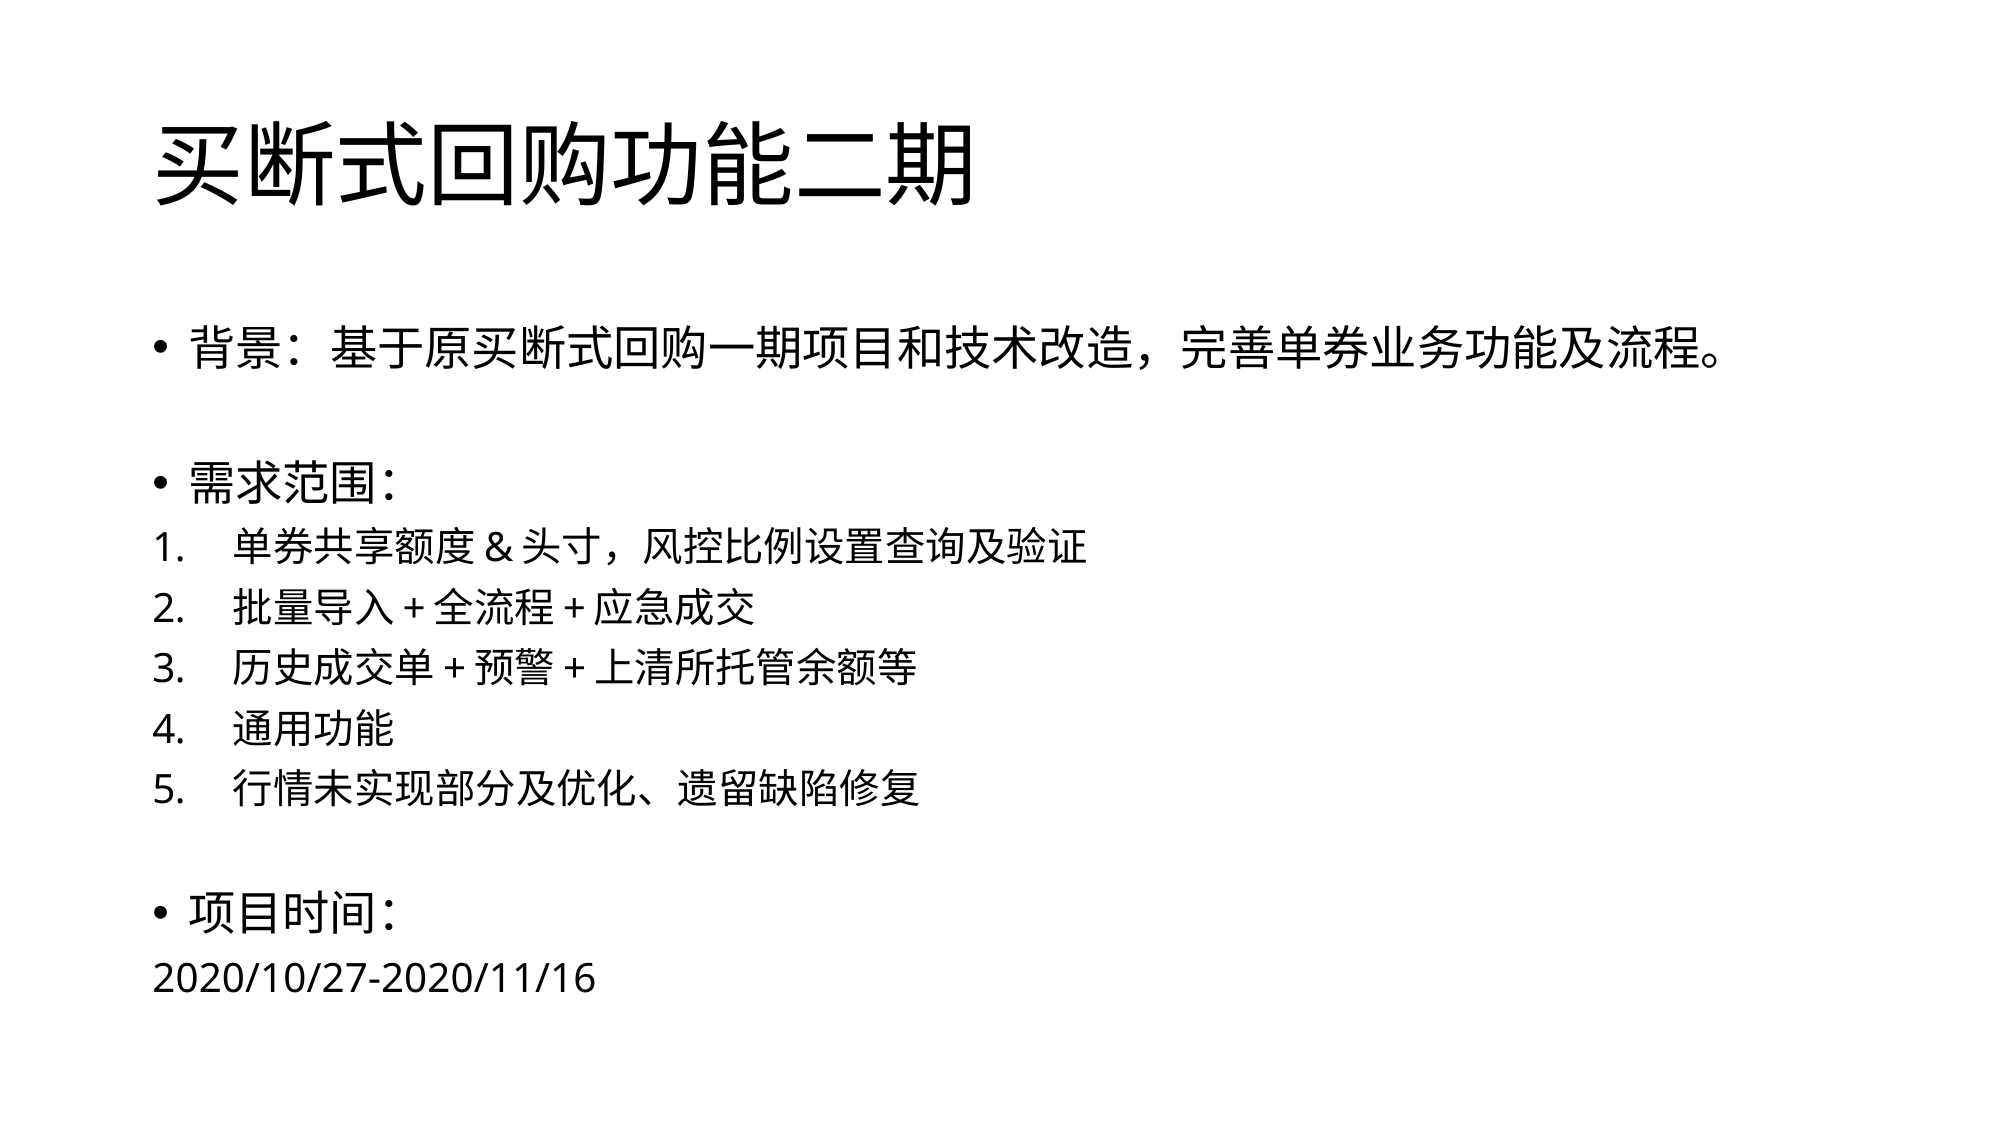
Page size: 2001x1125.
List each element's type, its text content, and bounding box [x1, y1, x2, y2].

title 买断式回购功能二期 [137, 59, 1863, 278]
list 背景：基于原买断式回购一期项目和技术改造，完善单券业务功能及流程。 需求范围： 单券共享额度&头寸，风控比例设置查询及验证 批量导入+全流程+应急成交 历史成交单+预警+上清所托管余额等 通用功能 行情未实现部分及优化、遗留缺陷修复 项目时间： 2020/10/27-2020/11/16 [137, 299, 1863, 1014]
